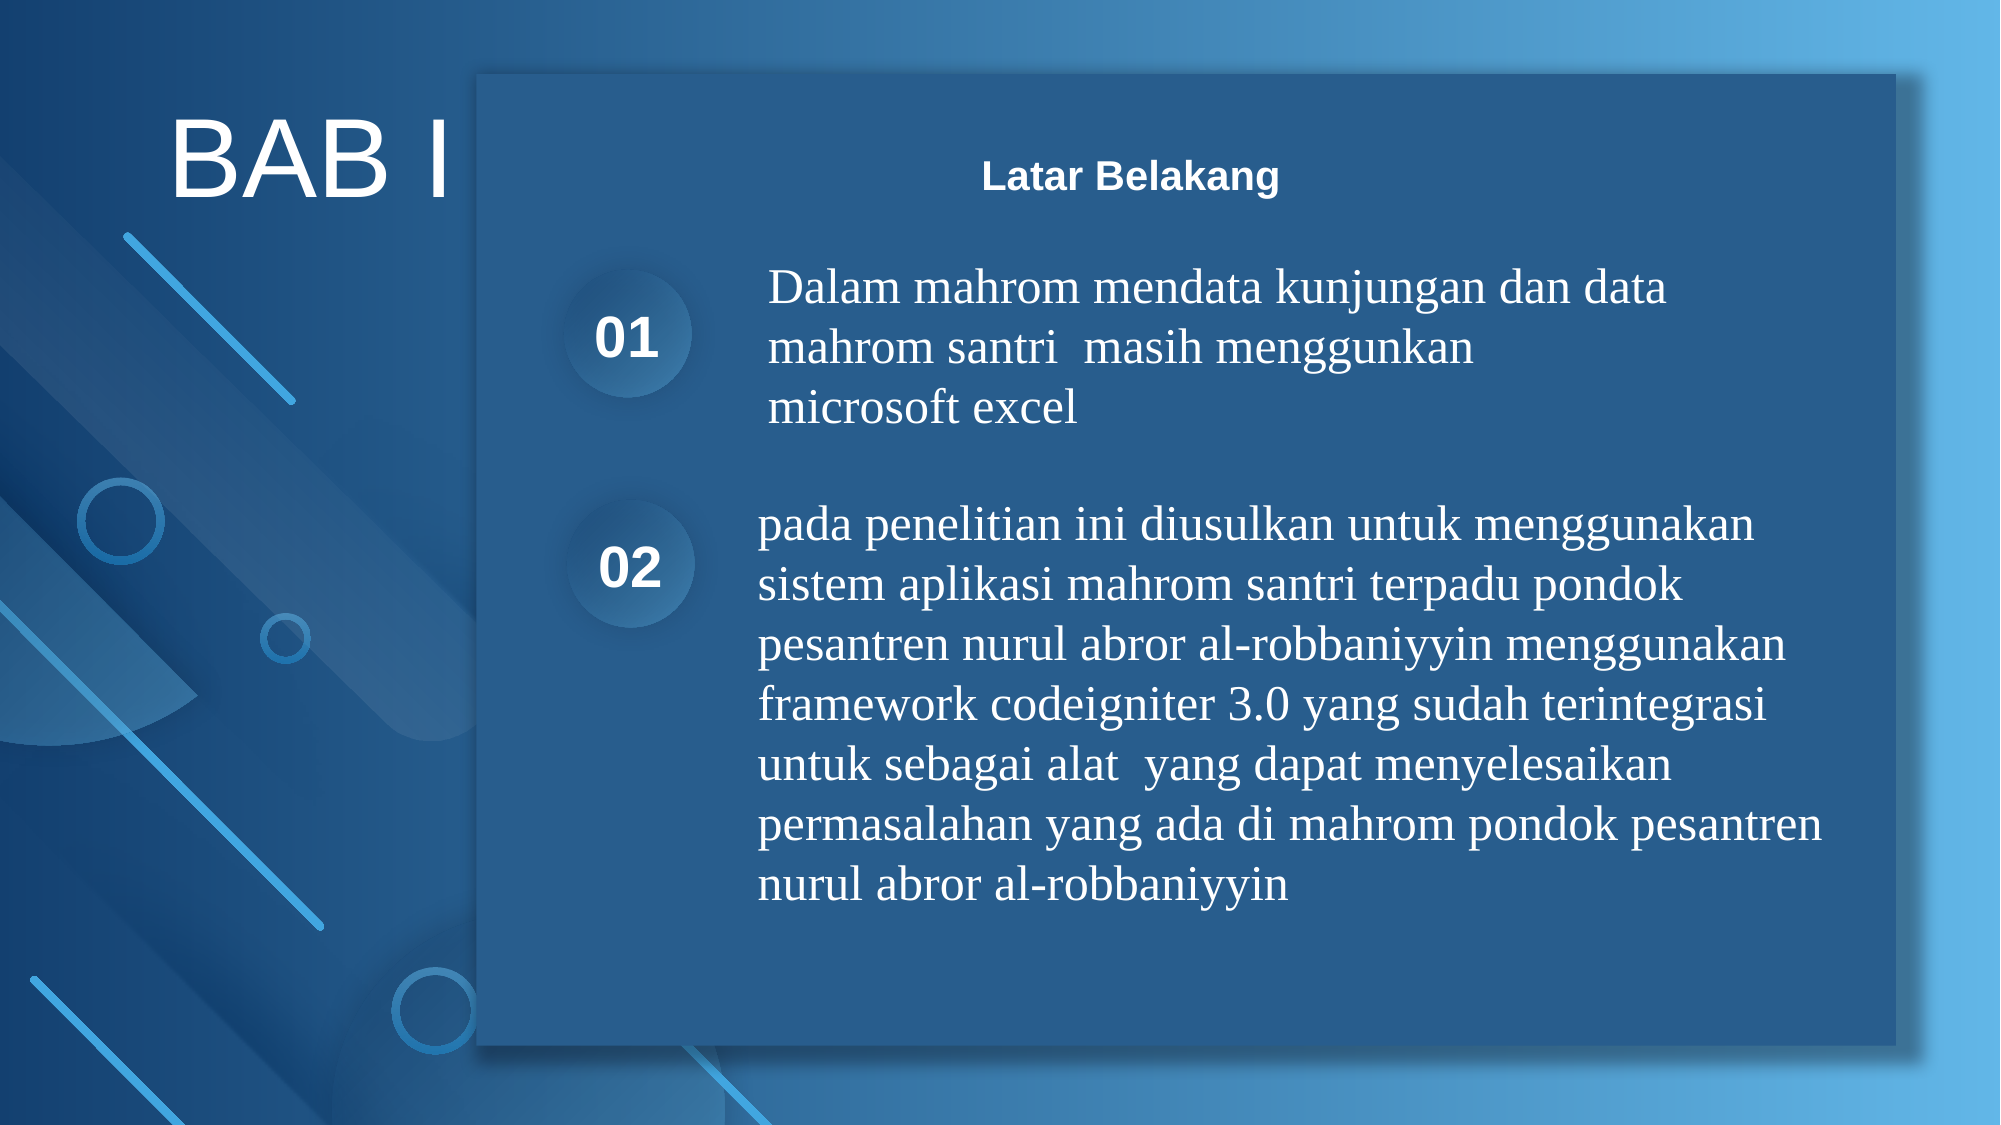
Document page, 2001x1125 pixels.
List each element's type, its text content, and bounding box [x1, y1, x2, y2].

text_box BAB I [35, 77, 466, 227]
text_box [476, 74, 1896, 1046]
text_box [753, 141, 1692, 565]
